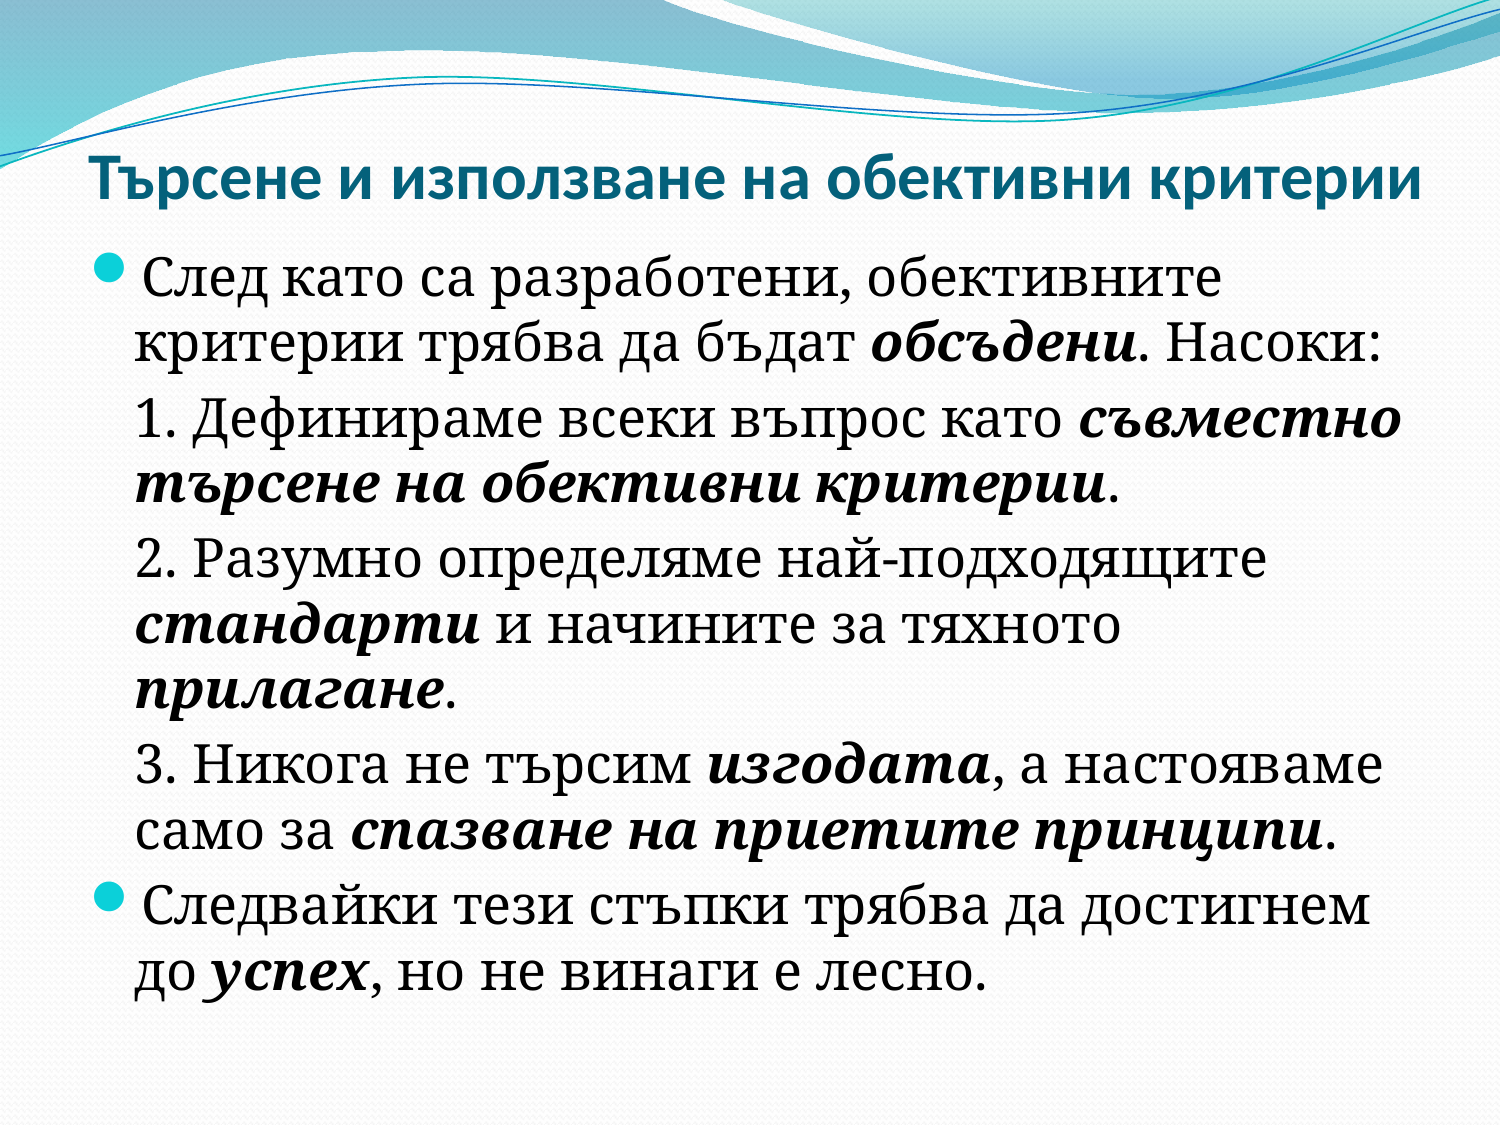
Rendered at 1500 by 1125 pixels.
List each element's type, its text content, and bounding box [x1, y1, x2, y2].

list След като са разработени, обективните критерии трябва да бъдат обсъдени. Насоки: 1. Дефинираме всеки въпрос като съвместно търсене на обективни критерии. 2. Разумно определяме най-подходящите стандарти и начините за тяхното прилагане. 3. Никога не търсим изгодата, а настояваме само за спазване на приетите принципи. Следвайки тези стъпки трябва да достигнем до успех, но не винаги е лесно. [75, 234, 1425, 1038]
title Търсене и използване на обективни критерии [82, 105, 1432, 213]
